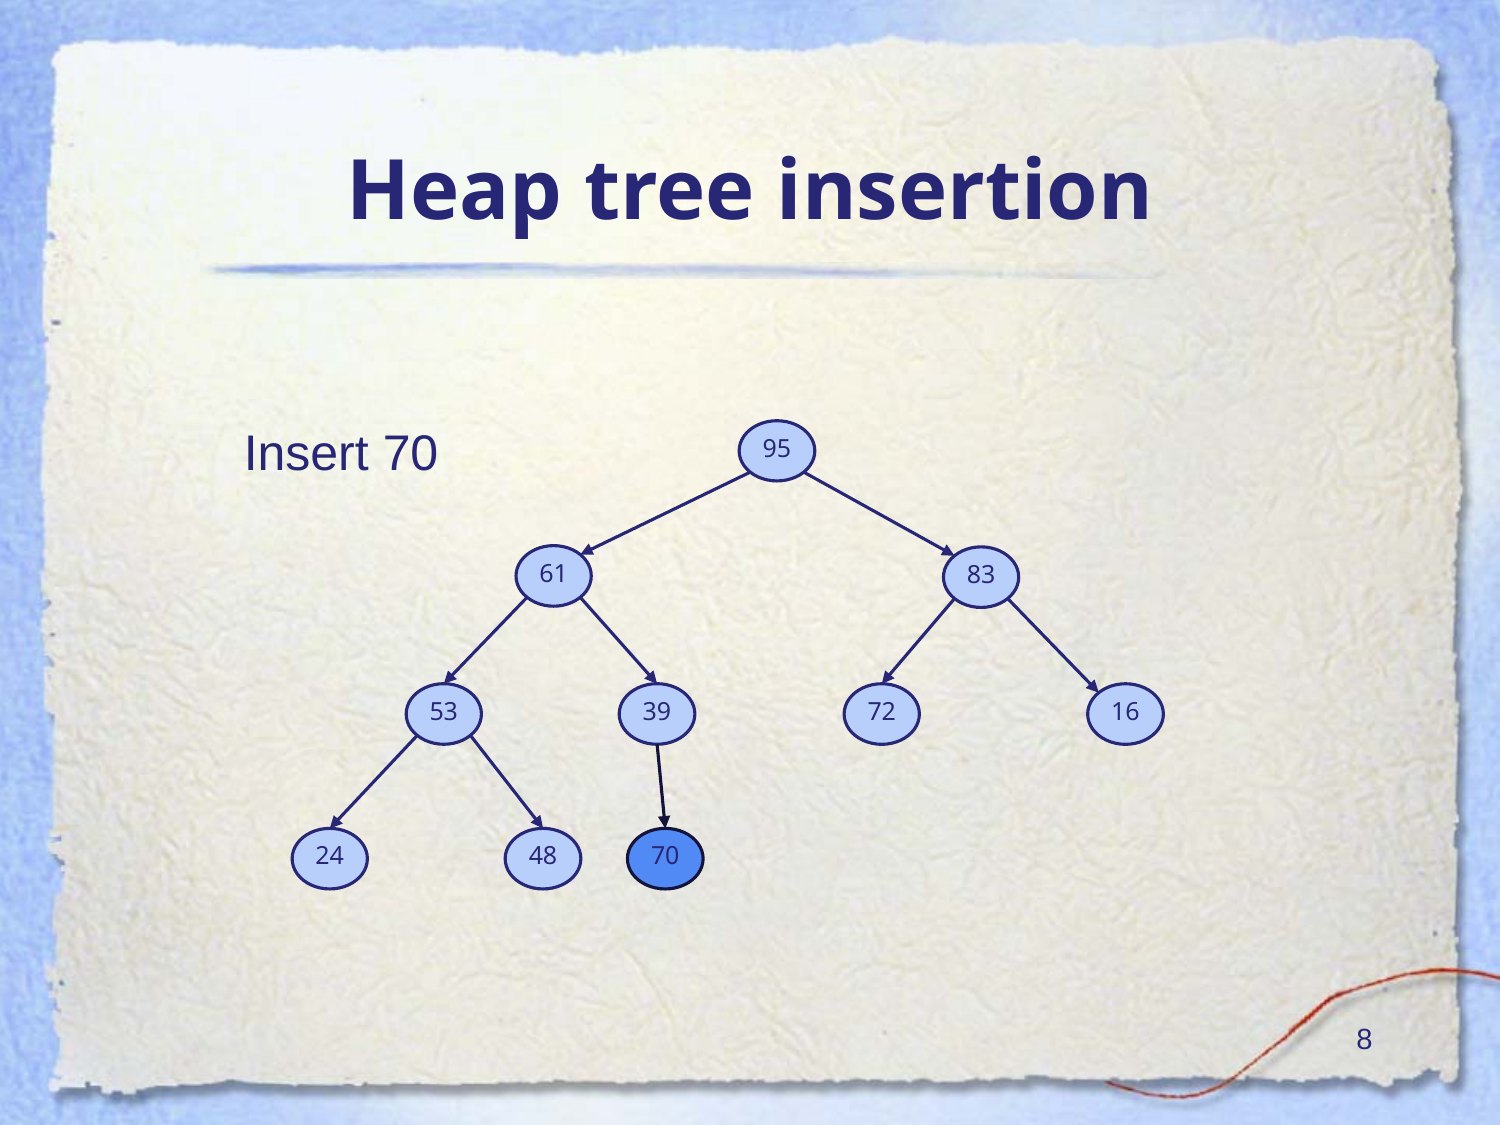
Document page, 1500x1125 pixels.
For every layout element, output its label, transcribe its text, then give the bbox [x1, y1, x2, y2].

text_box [656, 744, 666, 829]
text_box 24 [292, 828, 368, 889]
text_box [329, 735, 418, 829]
text_box 72 [844, 684, 920, 745]
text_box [1007, 598, 1100, 693]
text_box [443, 597, 528, 685]
picture [0, 0, 1500, 1125]
slide_number ‹#› [1074, 1012, 1388, 1088]
title Heap tree insertion [112, 80, 1388, 244]
text_box 16 [1087, 683, 1164, 745]
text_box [580, 471, 751, 555]
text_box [470, 735, 544, 829]
text_box 48 [505, 828, 581, 889]
text_box 53 [406, 684, 482, 745]
text_box 83 [943, 546, 1019, 608]
text_box 39 [619, 684, 695, 745]
text_box 61 [516, 545, 592, 607]
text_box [803, 471, 955, 556]
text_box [580, 597, 658, 685]
text_box Insert 70 [228, 412, 456, 489]
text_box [881, 598, 955, 684]
text_box 70 [627, 828, 704, 889]
text_box 95 [739, 420, 815, 481]
